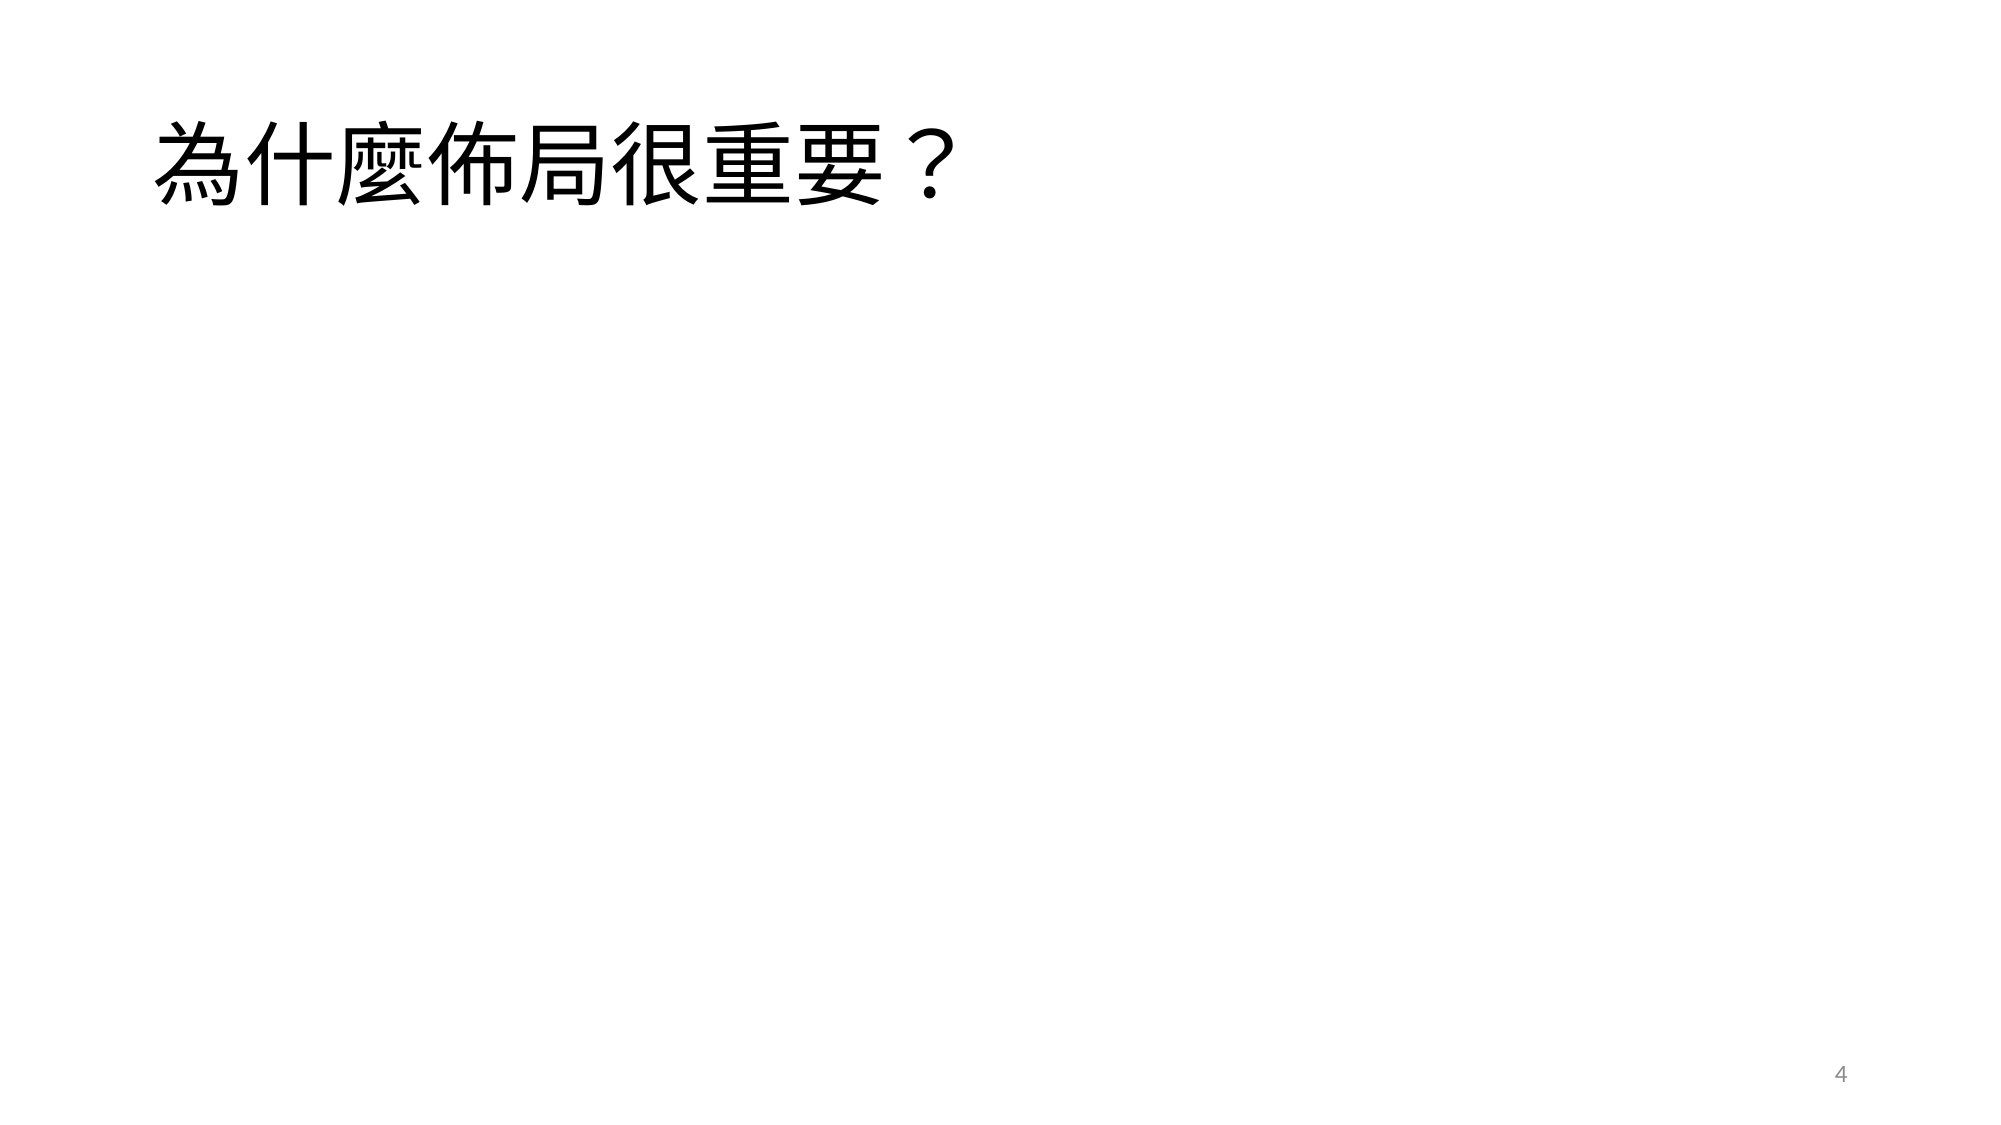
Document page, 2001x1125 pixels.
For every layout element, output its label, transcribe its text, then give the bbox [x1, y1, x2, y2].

slide_number 4 [1412, 1042, 1863, 1103]
title 為什麼佈局很重要？ [137, 59, 1863, 278]
